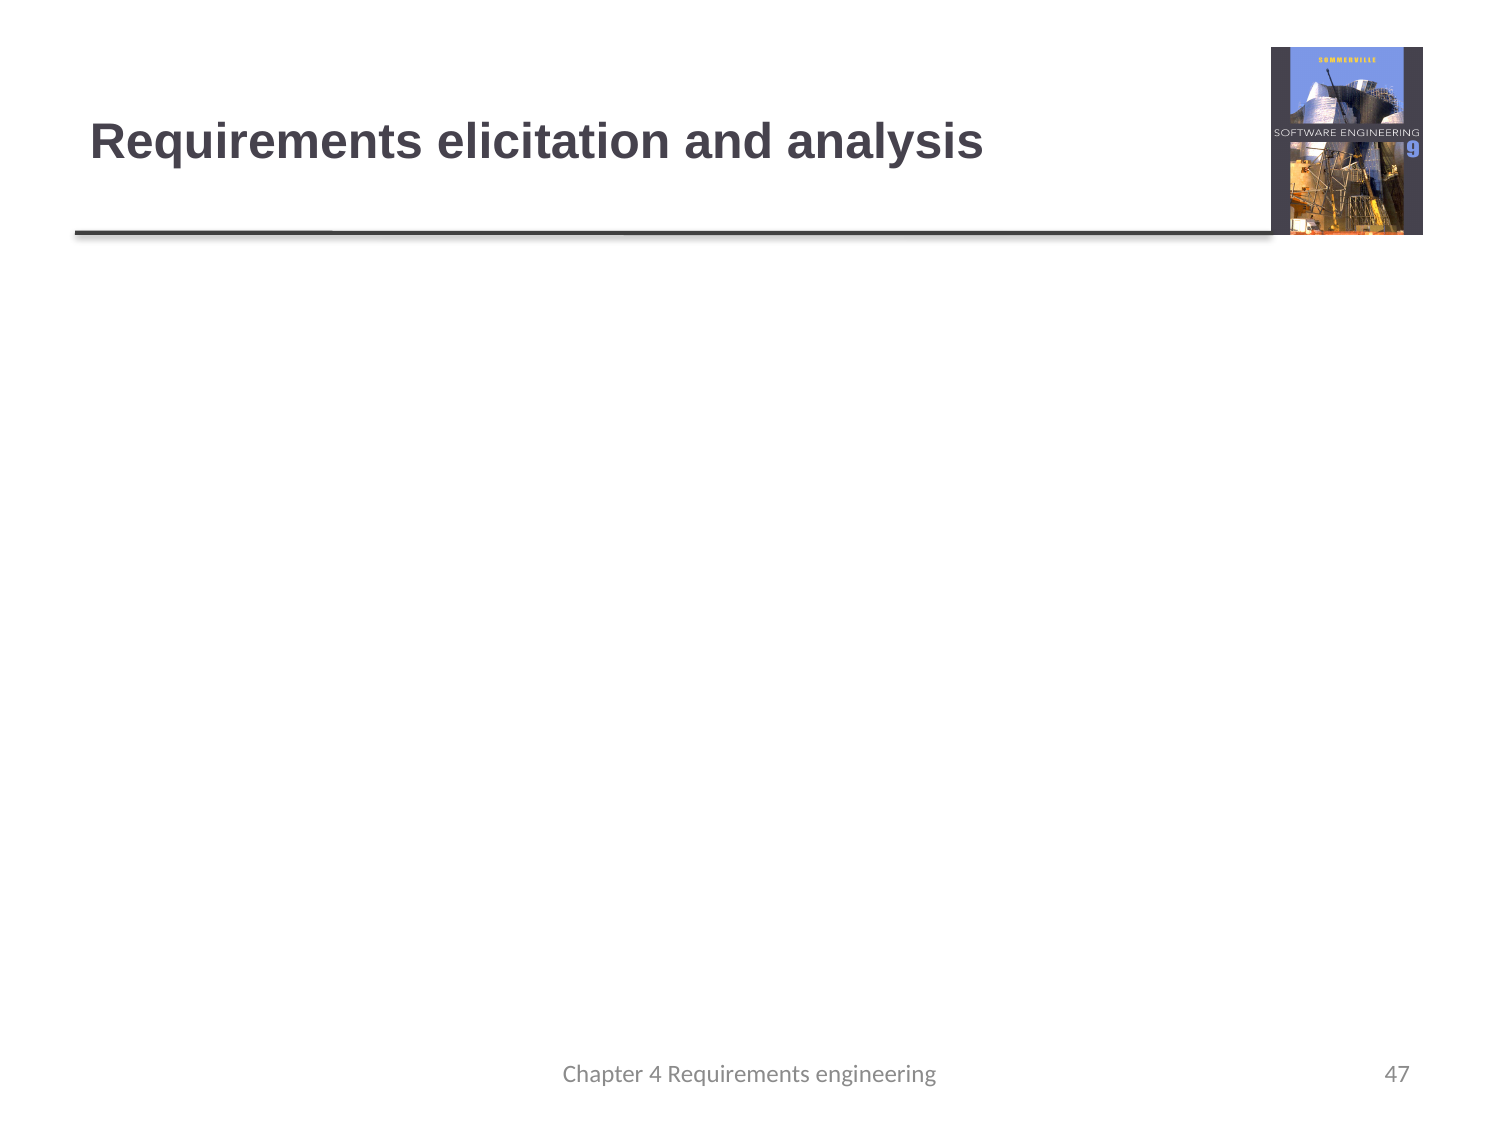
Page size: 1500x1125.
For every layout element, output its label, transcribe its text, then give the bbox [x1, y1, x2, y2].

footer Chapter 4 Requirements engineering [512, 1042, 988, 1103]
title Requirements elicitation and analysis [74, 44, 1272, 233]
slide_number 47 [1074, 1042, 1425, 1103]
picture [1272, 47, 1423, 235]
